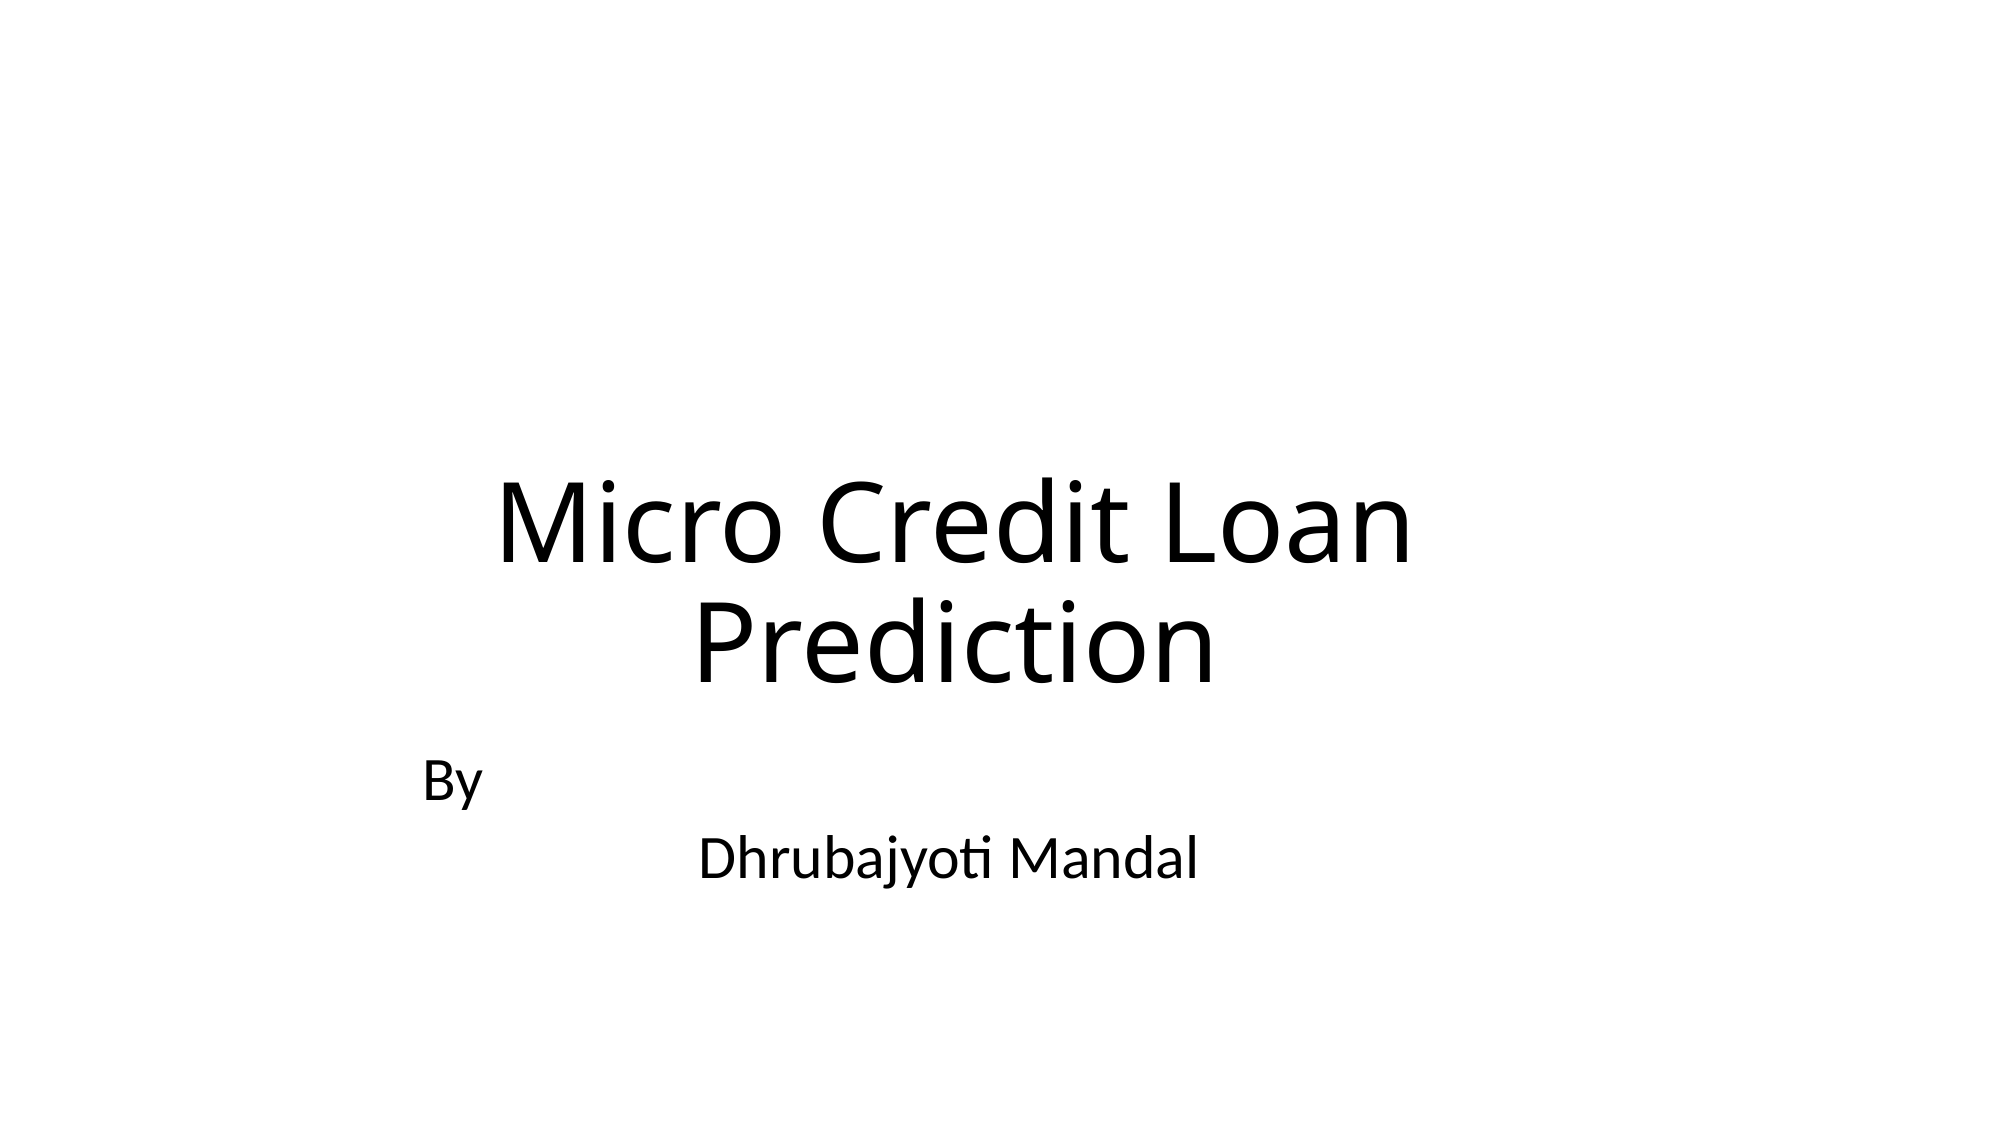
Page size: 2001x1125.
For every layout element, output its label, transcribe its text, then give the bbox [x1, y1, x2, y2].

title Micro Credit Loan Prediction [249, 456, 1661, 715]
subtitle By Dhrubajyoti Mandal [326, 739, 1572, 902]
